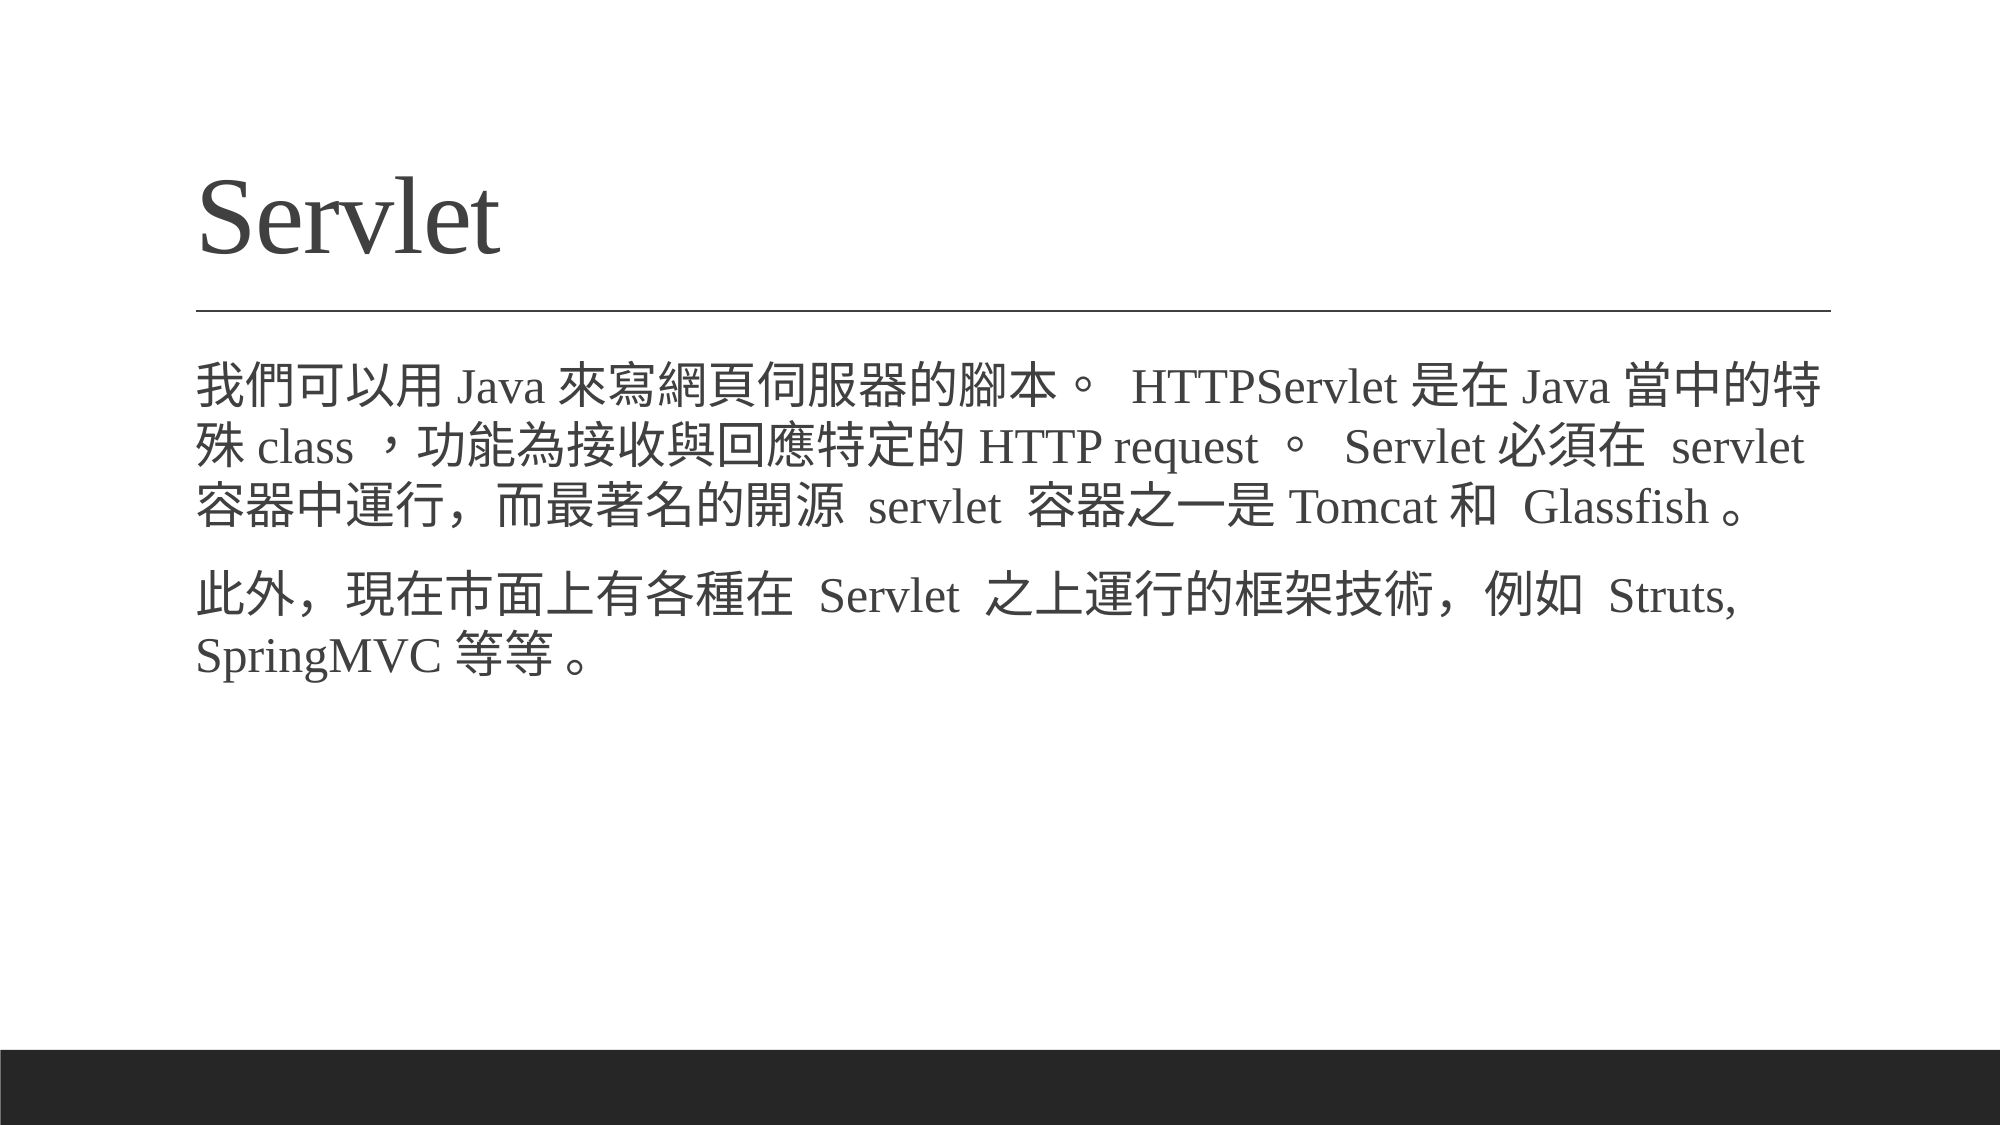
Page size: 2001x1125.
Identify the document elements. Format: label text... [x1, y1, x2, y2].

title Servlet [180, 47, 1830, 285]
list 我們可以用Java來寫網頁伺服器的腳本。 HTTPServlet是在Java當中的特殊class，功能為接收與回應特定的HTTP request。 Servlet必須在 servlet 容器中運行，而最著名的開源 servlet 容器之一是Tomcat和 Glassfish。 此外，現在市面上有各種在 Servlet 之上運行的框架技術，例如 Struts, SpringMVC等等 。 [180, 345, 1830, 963]
